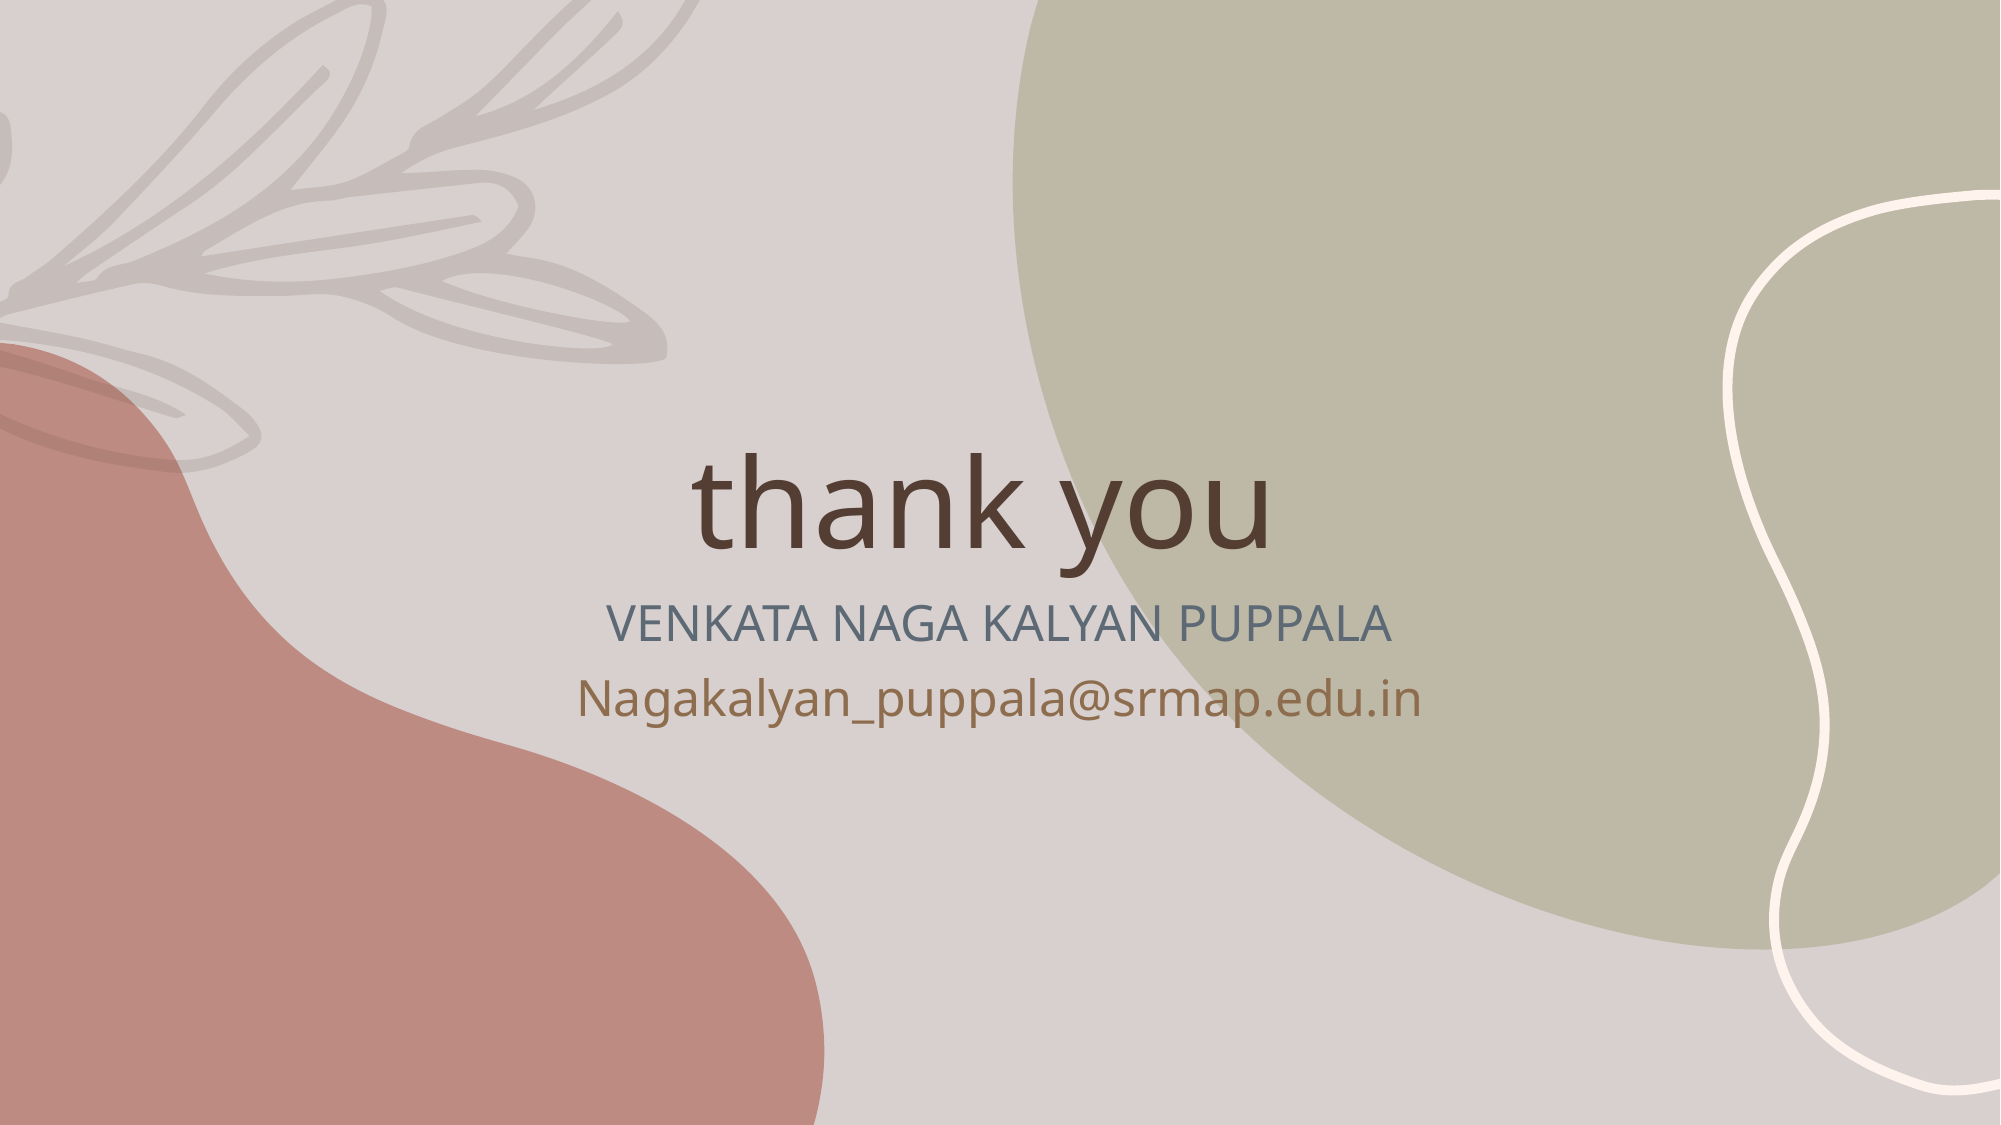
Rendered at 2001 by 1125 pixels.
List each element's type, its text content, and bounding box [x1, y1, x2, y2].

subtitle VENKATA NAGA KALYAN PUPPALA Nagakalyan_puppala@srmap.edu.in [249, 590, 1750, 863]
title thank you [249, 191, 1750, 584]
